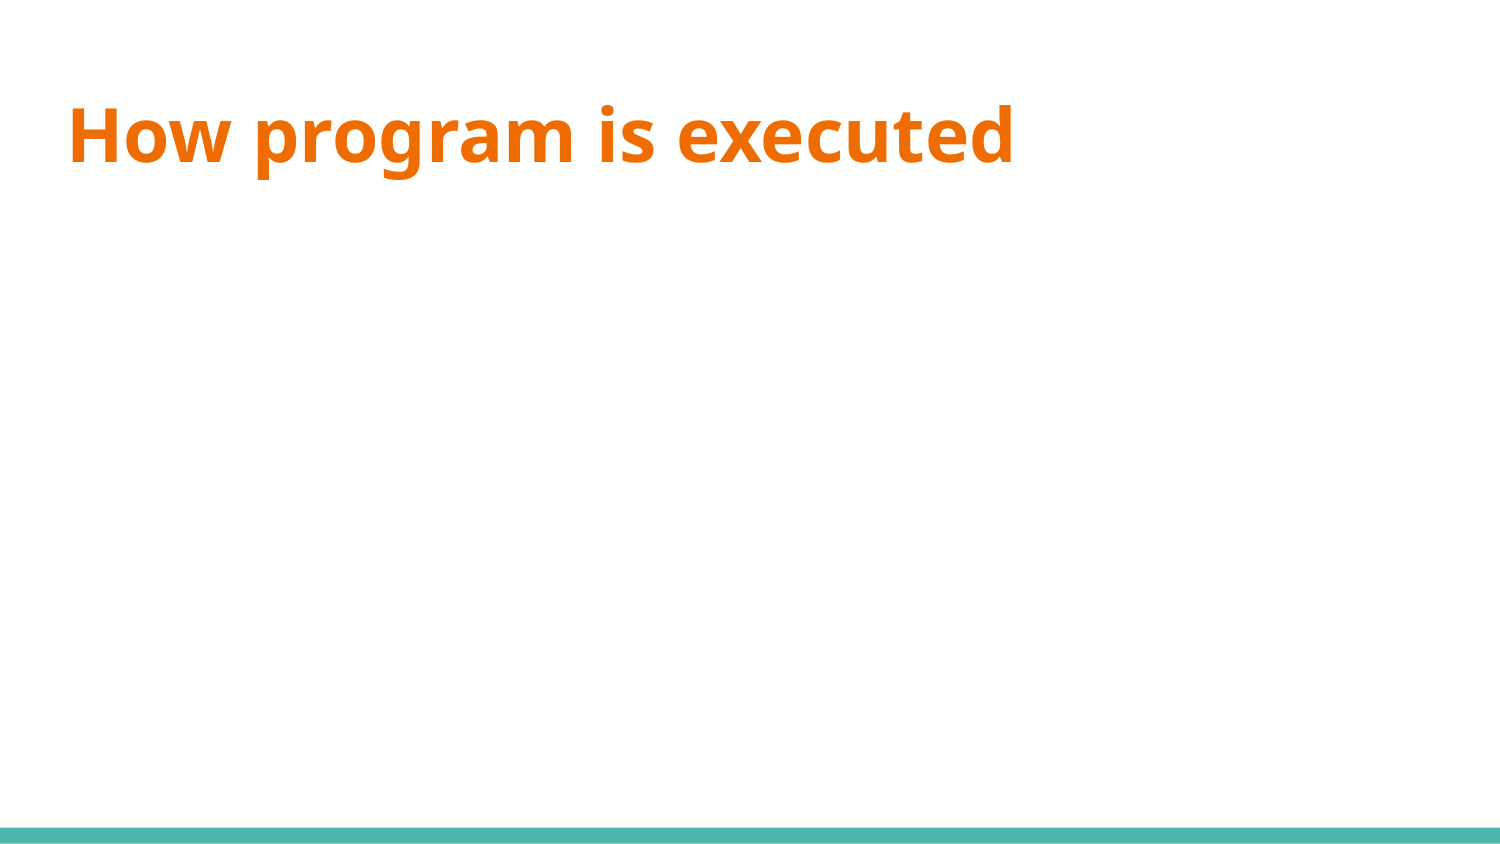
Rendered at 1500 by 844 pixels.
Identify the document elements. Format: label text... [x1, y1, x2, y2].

title How program is executed [51, 72, 1449, 189]
